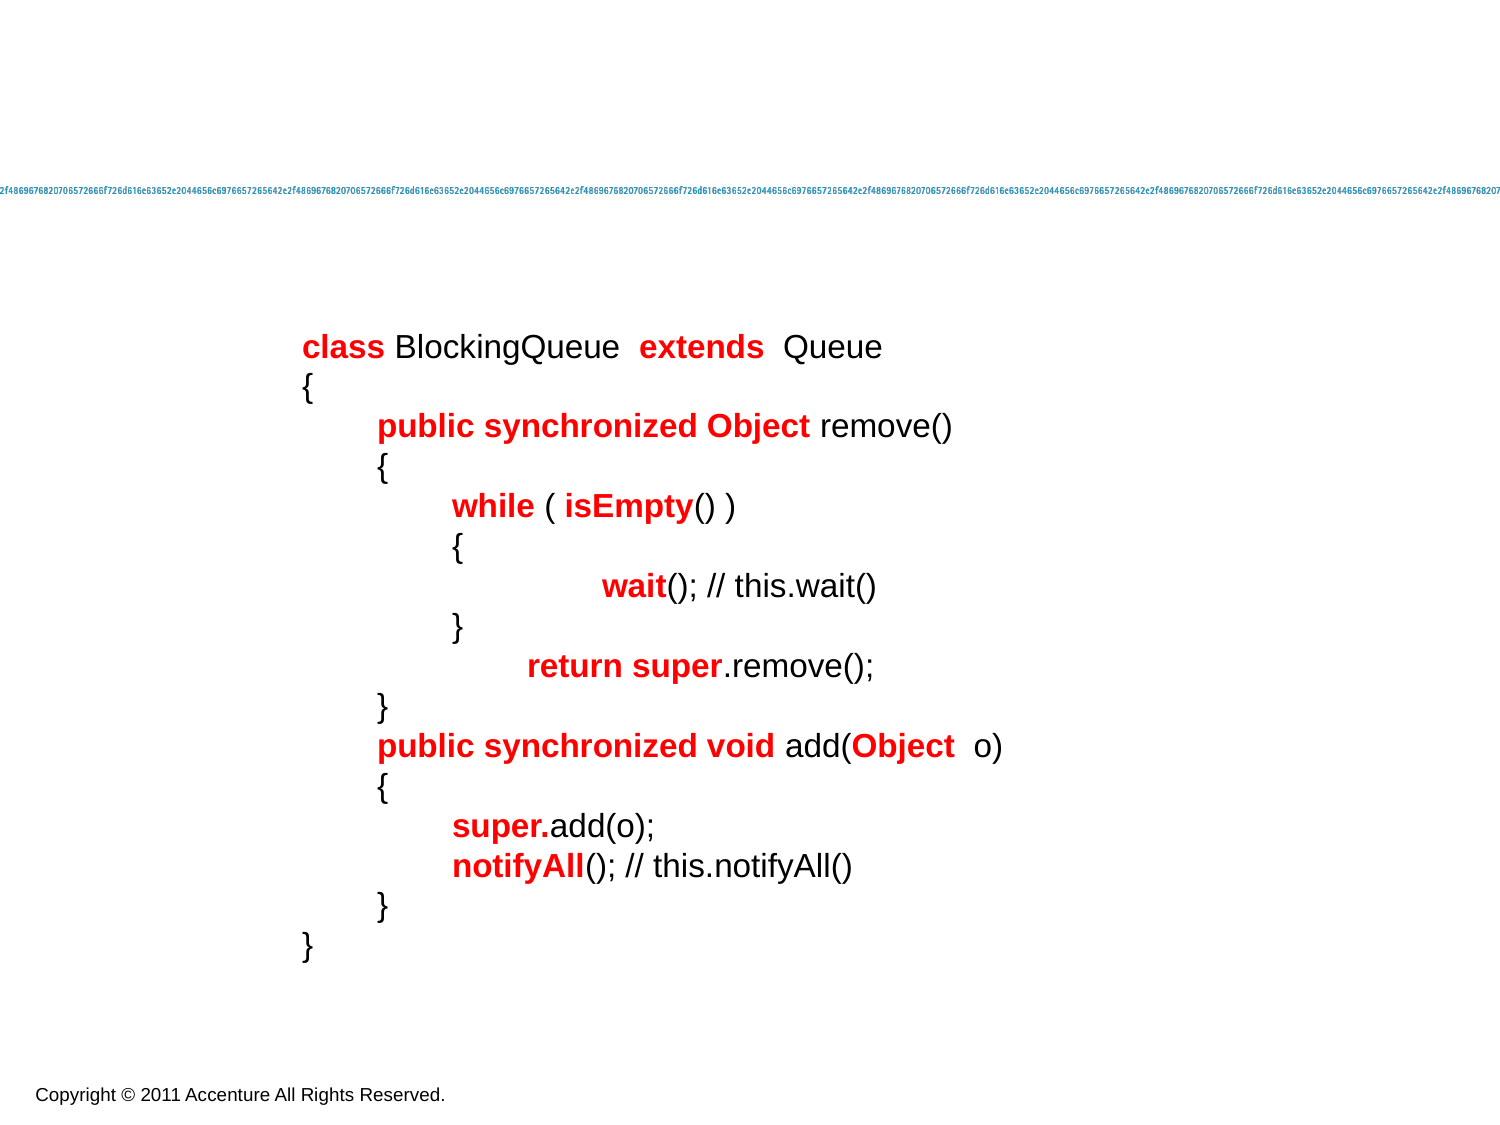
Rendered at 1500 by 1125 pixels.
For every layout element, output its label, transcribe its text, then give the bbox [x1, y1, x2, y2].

picture [0, 186, 1500, 194]
text_box class BlockingQueue extends Queue { public synchronized Object remove() { while ( isEmpty() ) { wait(); // this.wait() } return super.remove(); } public synchronized void add(Object o) { super.add(o); notifyAll(); // this.notifyAll() } } [287, 317, 1050, 971]
